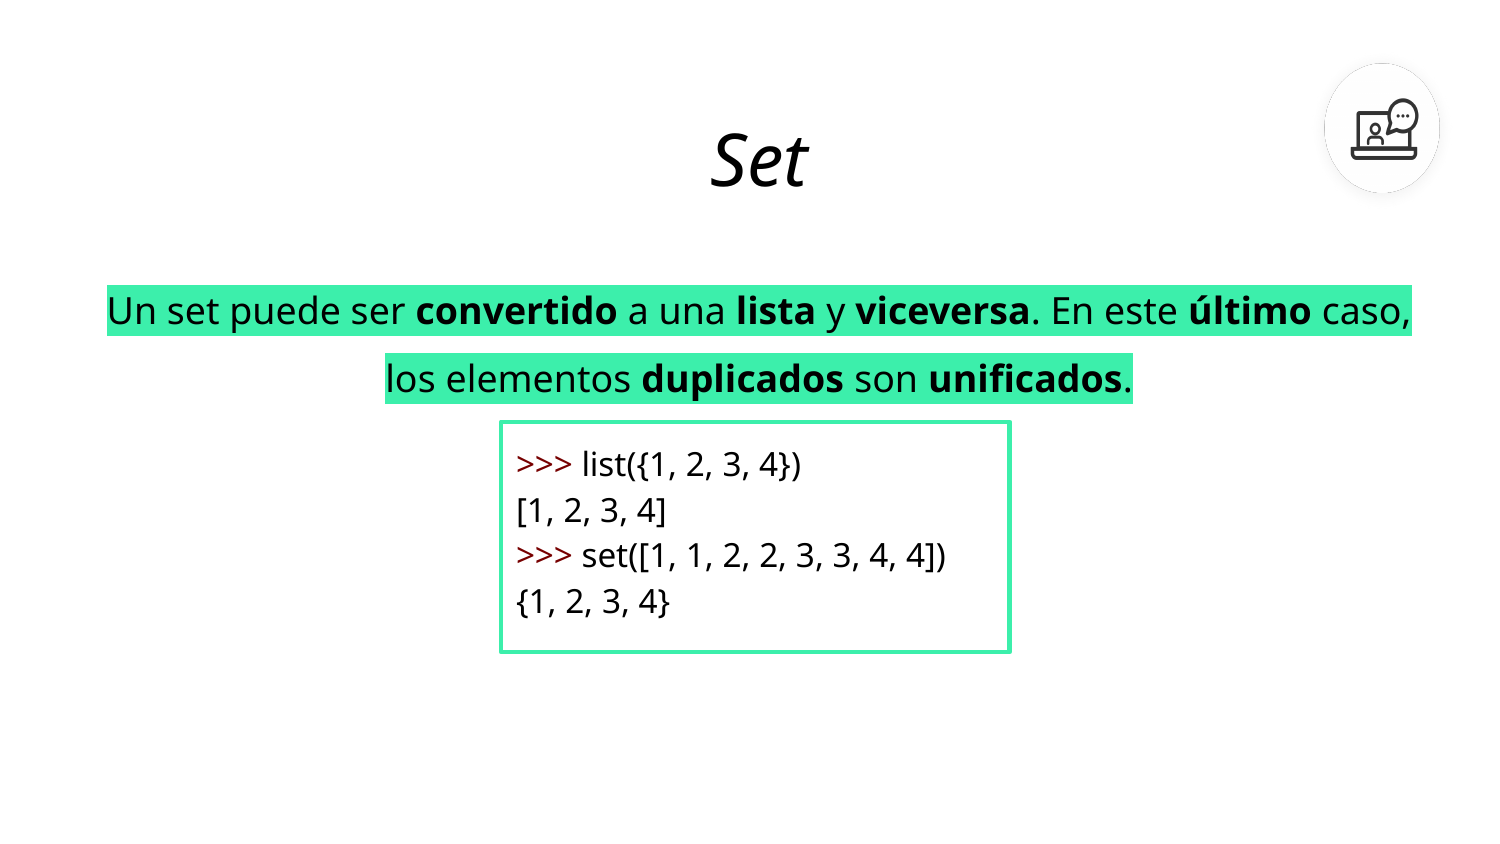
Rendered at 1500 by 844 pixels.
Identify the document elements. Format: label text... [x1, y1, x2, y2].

text_box >>> list({1, 2, 3, 4}) [1, 2, 3, 4] >>> set([1, 1, 2, 2, 3, 3, 4, 4]) {1, 2, 3, 4} [501, 421, 1010, 652]
text_box Un set puede ser convertido a una lista y viceversa. En este último caso, los elementos duplicados son unificados. [62, 249, 1456, 415]
text_box Set [239, 76, 1280, 239]
picture [1309, 47, 1455, 209]
